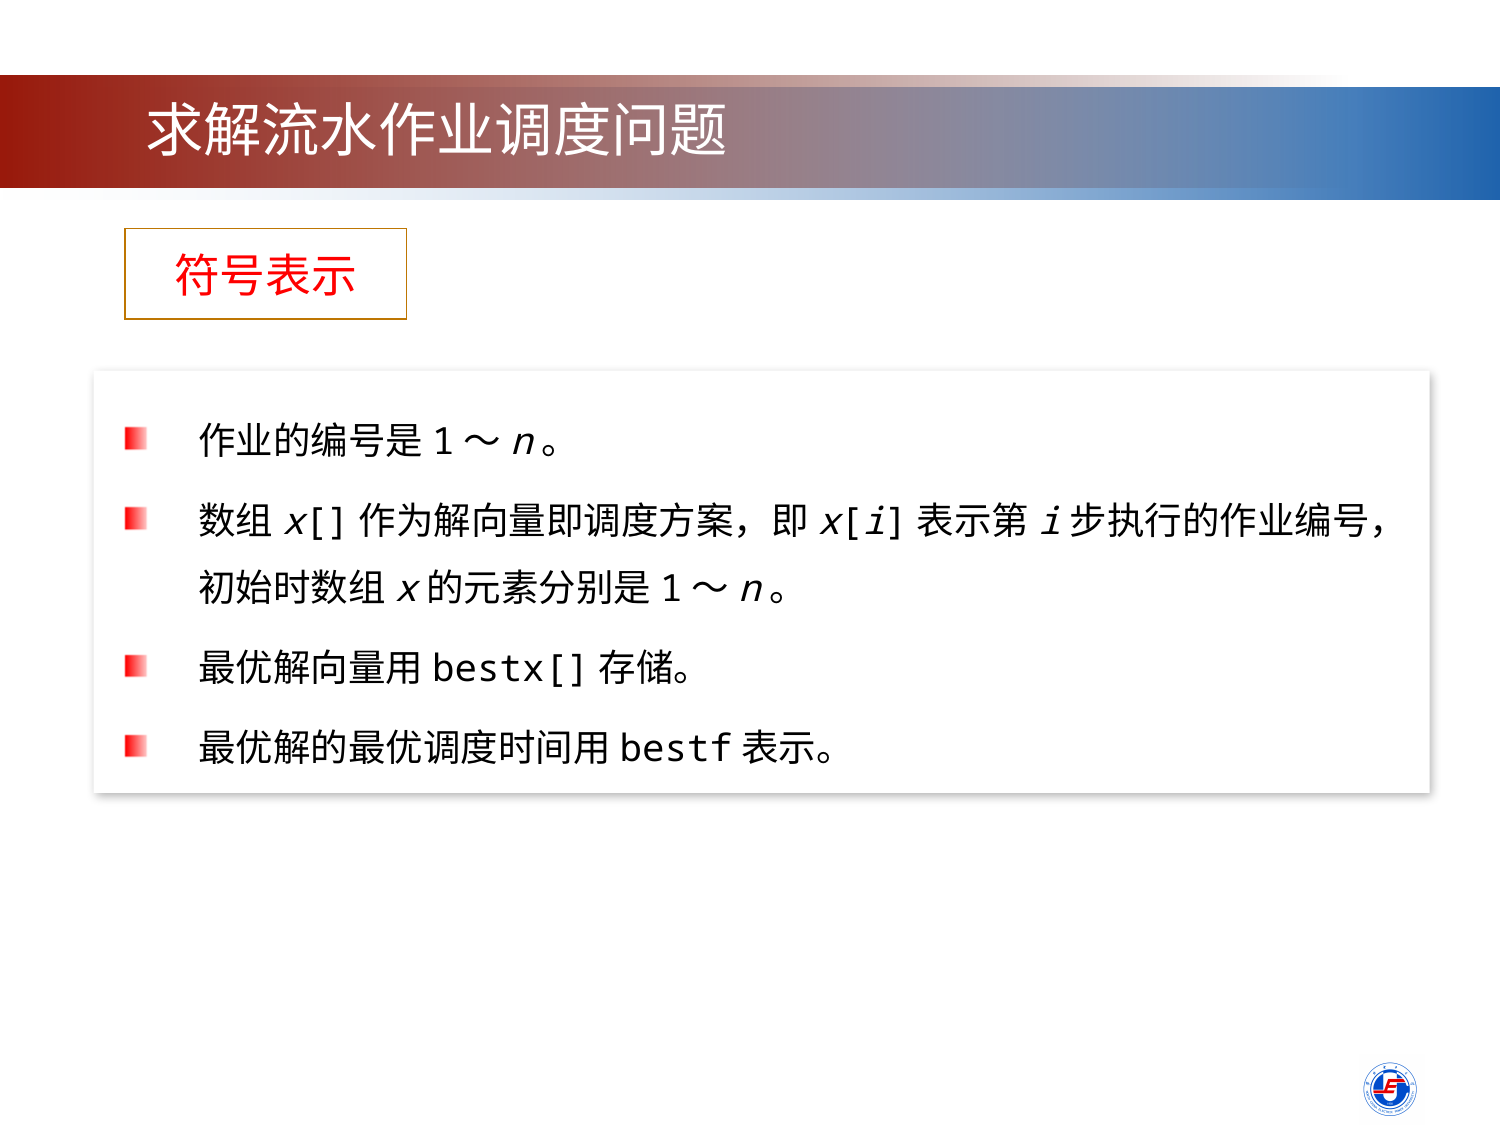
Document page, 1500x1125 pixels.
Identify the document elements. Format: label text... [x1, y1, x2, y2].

picture [123, 505, 150, 533]
picture [123, 425, 150, 453]
picture [123, 653, 150, 680]
text_box 符号表示 [124, 228, 407, 320]
picture [123, 733, 150, 760]
text_box 求解流水作业调度问题 [50, 75, 824, 175]
picture [1359, 1054, 1425, 1125]
text_box 作业的编号是1～n。 数组x[]作为解向量即调度方案，即x[i]表示第i步执行的作业编号，初始时数组x的元素分别是1～n。 最优解向量用bestx[]存储。 最优解的最优调度时间用bestf表示。 [93, 369, 1431, 794]
